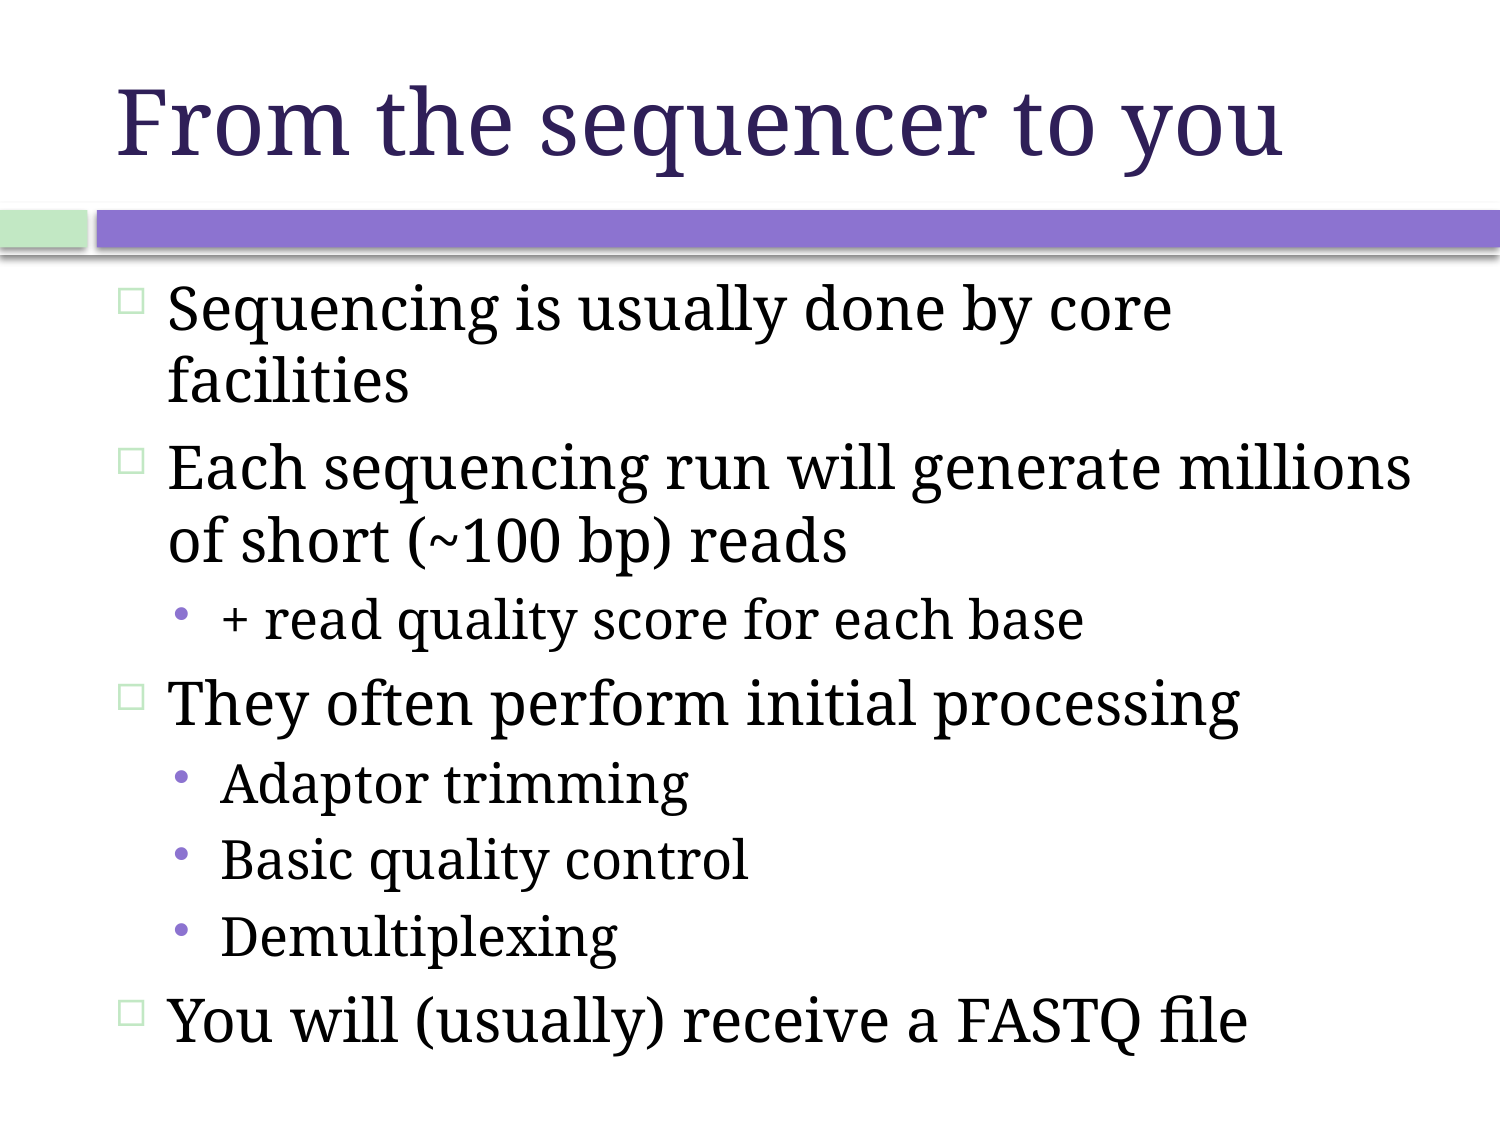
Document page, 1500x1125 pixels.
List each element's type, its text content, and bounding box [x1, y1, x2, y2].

title From the sequencer to you [100, 37, 1438, 200]
list Sequencing is usually done by core facilities Each sequencing run will generate millions of short (~100 bp) reads + read quality score for each base They often perform initial processing Adaptor trimming Basic quality control Demultiplexing You will (usually) receive a FASTQ file [100, 262, 1438, 1000]
